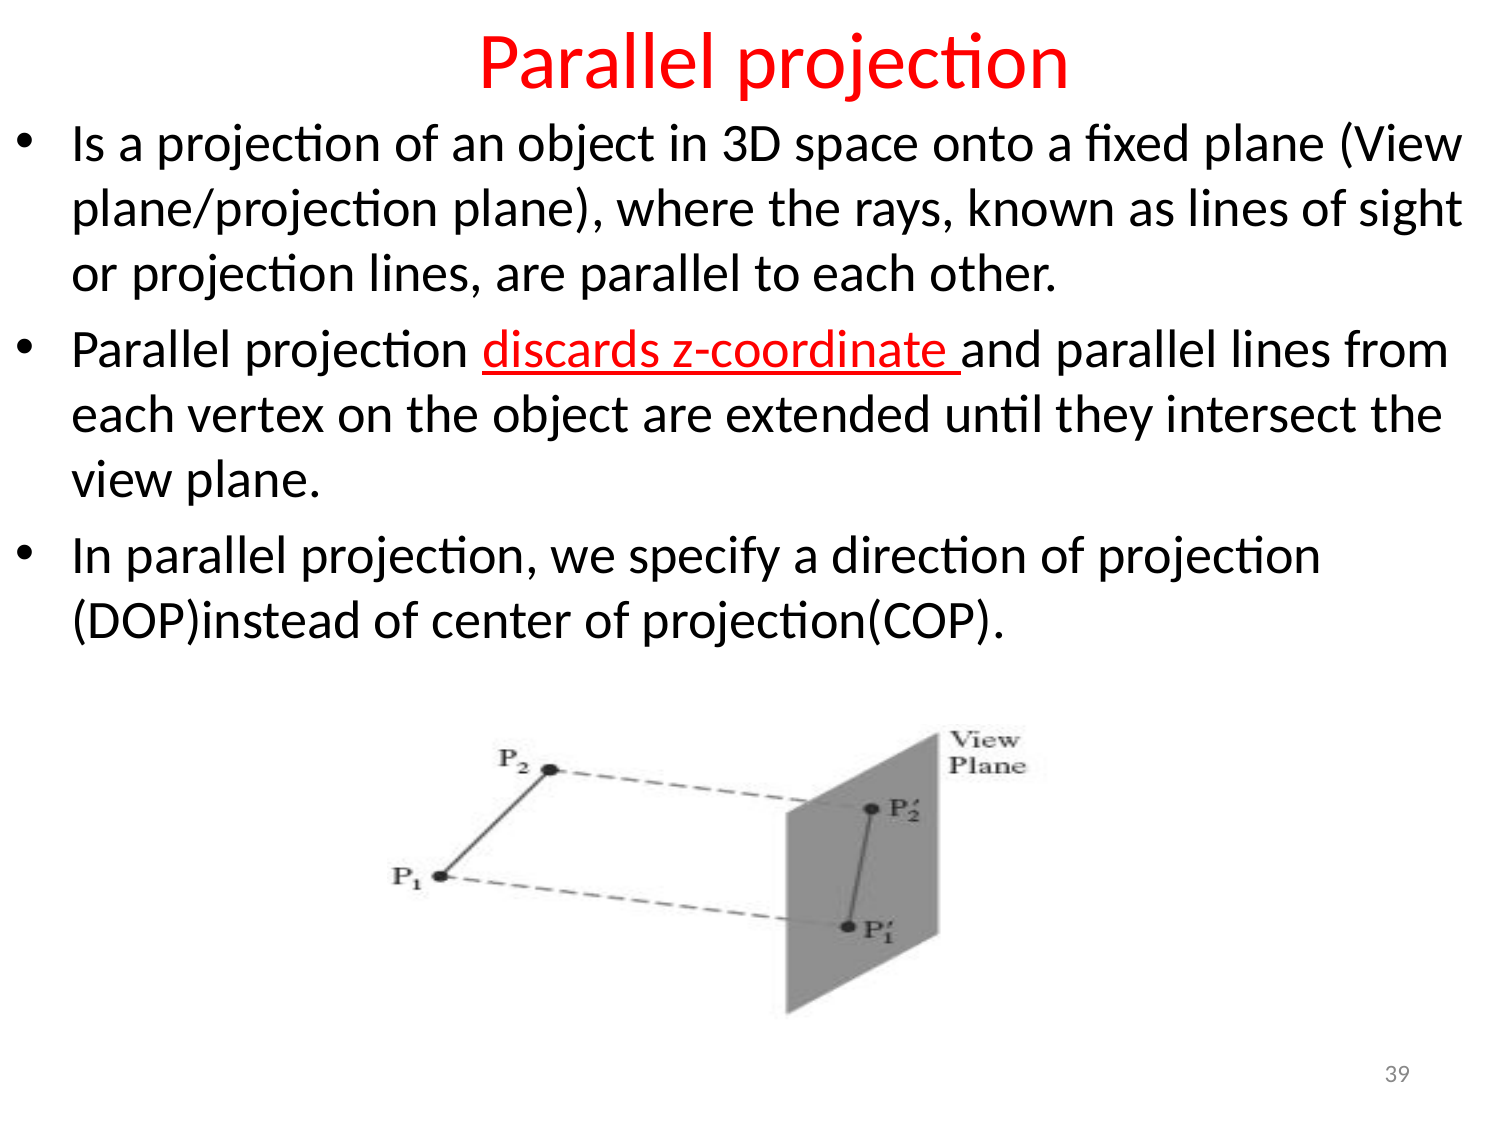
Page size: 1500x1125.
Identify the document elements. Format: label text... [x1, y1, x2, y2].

list Is a projection of an object in 3D space onto a fixed plane (View plane/projection plane), where the rays, known as lines of sight or projection lines, are parallel to each other. Parallel projection discards z-coordinate and parallel lines from each vertex on the object are extended until they intersect the view plane. In parallel projection, we specify a direction of projection (DOP)instead of center of projection(COP). [0, 99, 1500, 843]
title Parallel projection [99, 0, 1450, 99]
slide_number 39 [1074, 1042, 1425, 1103]
picture [387, 724, 1051, 1026]
